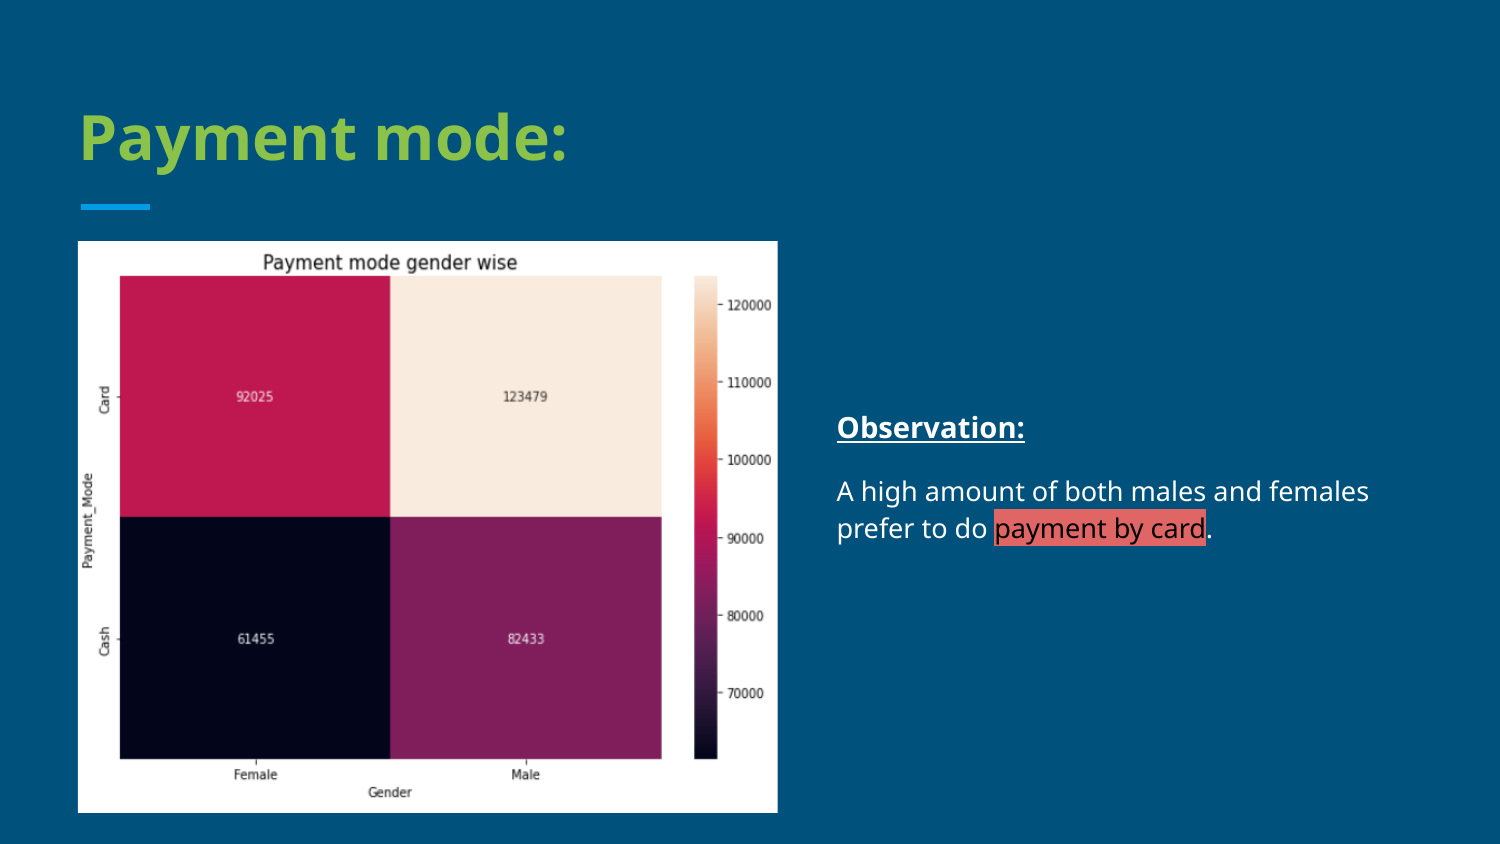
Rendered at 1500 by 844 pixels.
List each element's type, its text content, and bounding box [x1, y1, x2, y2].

picture [78, 242, 777, 812]
list Observation: A high amount of both males and females prefer to do payment by card. [821, 388, 1437, 750]
title Payment mode: [63, 75, 1437, 188]
